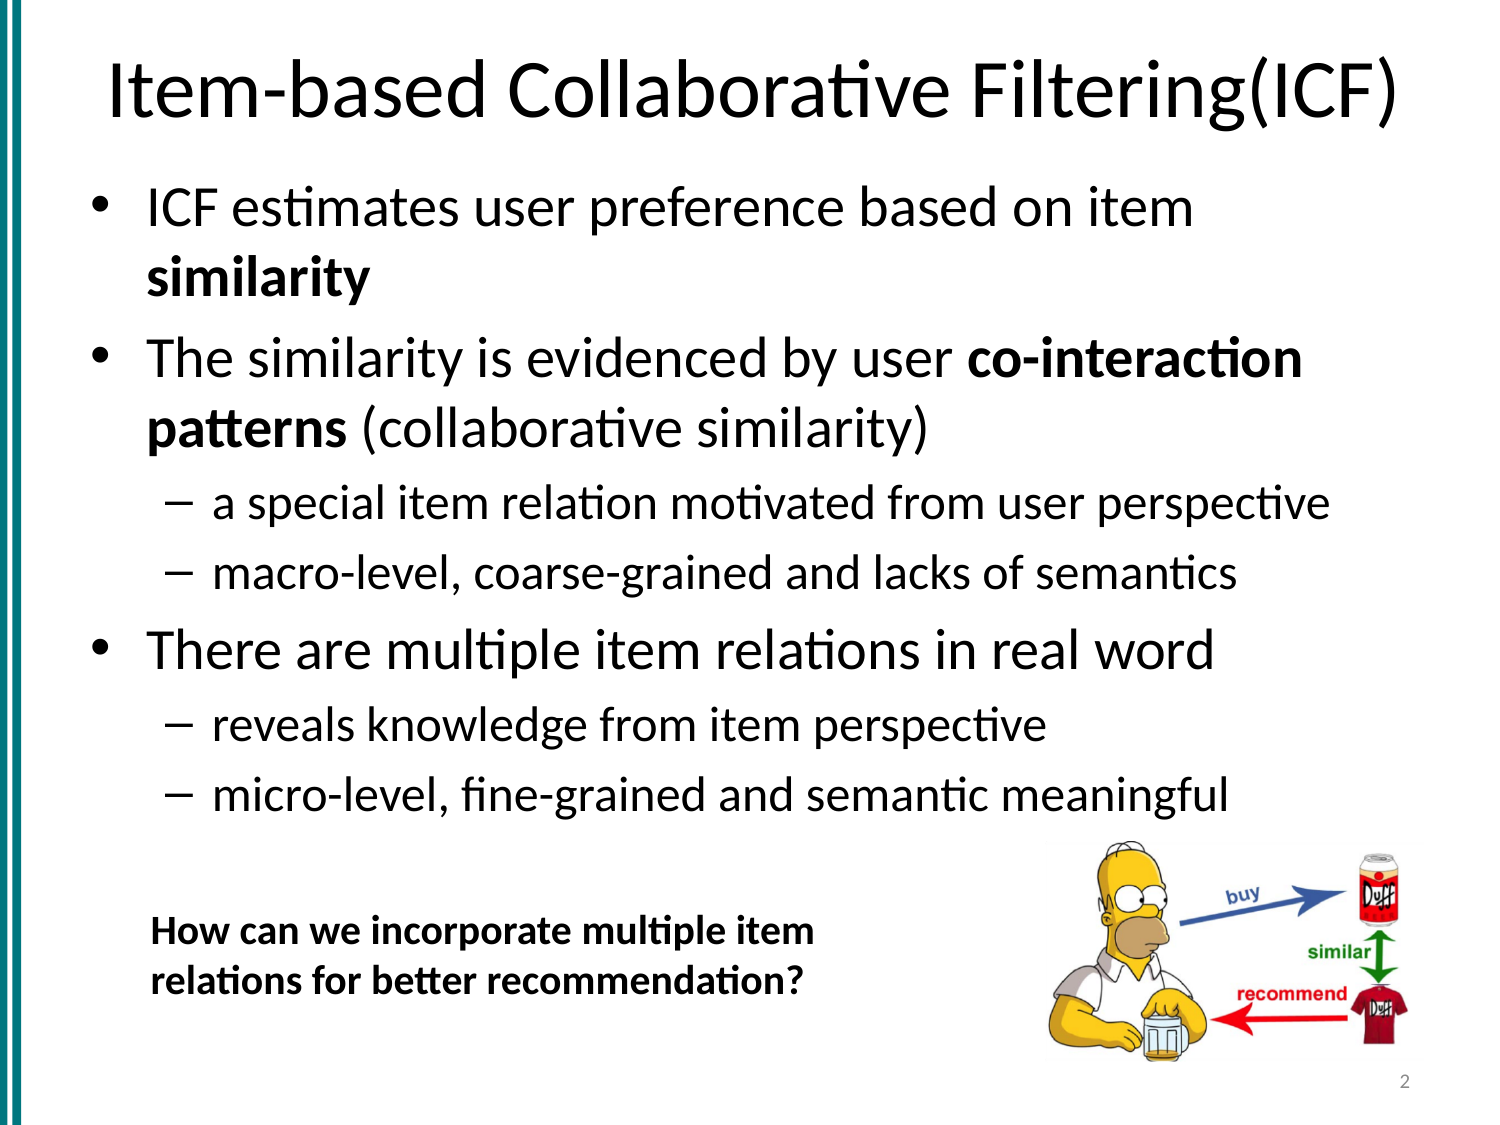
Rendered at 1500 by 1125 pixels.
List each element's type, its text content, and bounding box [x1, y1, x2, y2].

picture [1033, 833, 1424, 1074]
title Item-based Collaborative Filtering(ICF) [75, 19, 1434, 149]
text_box How can we incorporate multiple item relations for better recommendation? [135, 895, 833, 1011]
list ICF estimates user preference based on item similarity The similarity is evidenced by user co-interaction patterns (collaborative similarity) a special item relation motivated from user perspective macro-level, coarse-grained and lacks of semantics There are multiple item relations in real word reveals knowledge from item perspective micro-level, fine-grained and semantic meaningful [75, 160, 1434, 1047]
slide_number 2 [1074, 1080, 1425, 1103]
